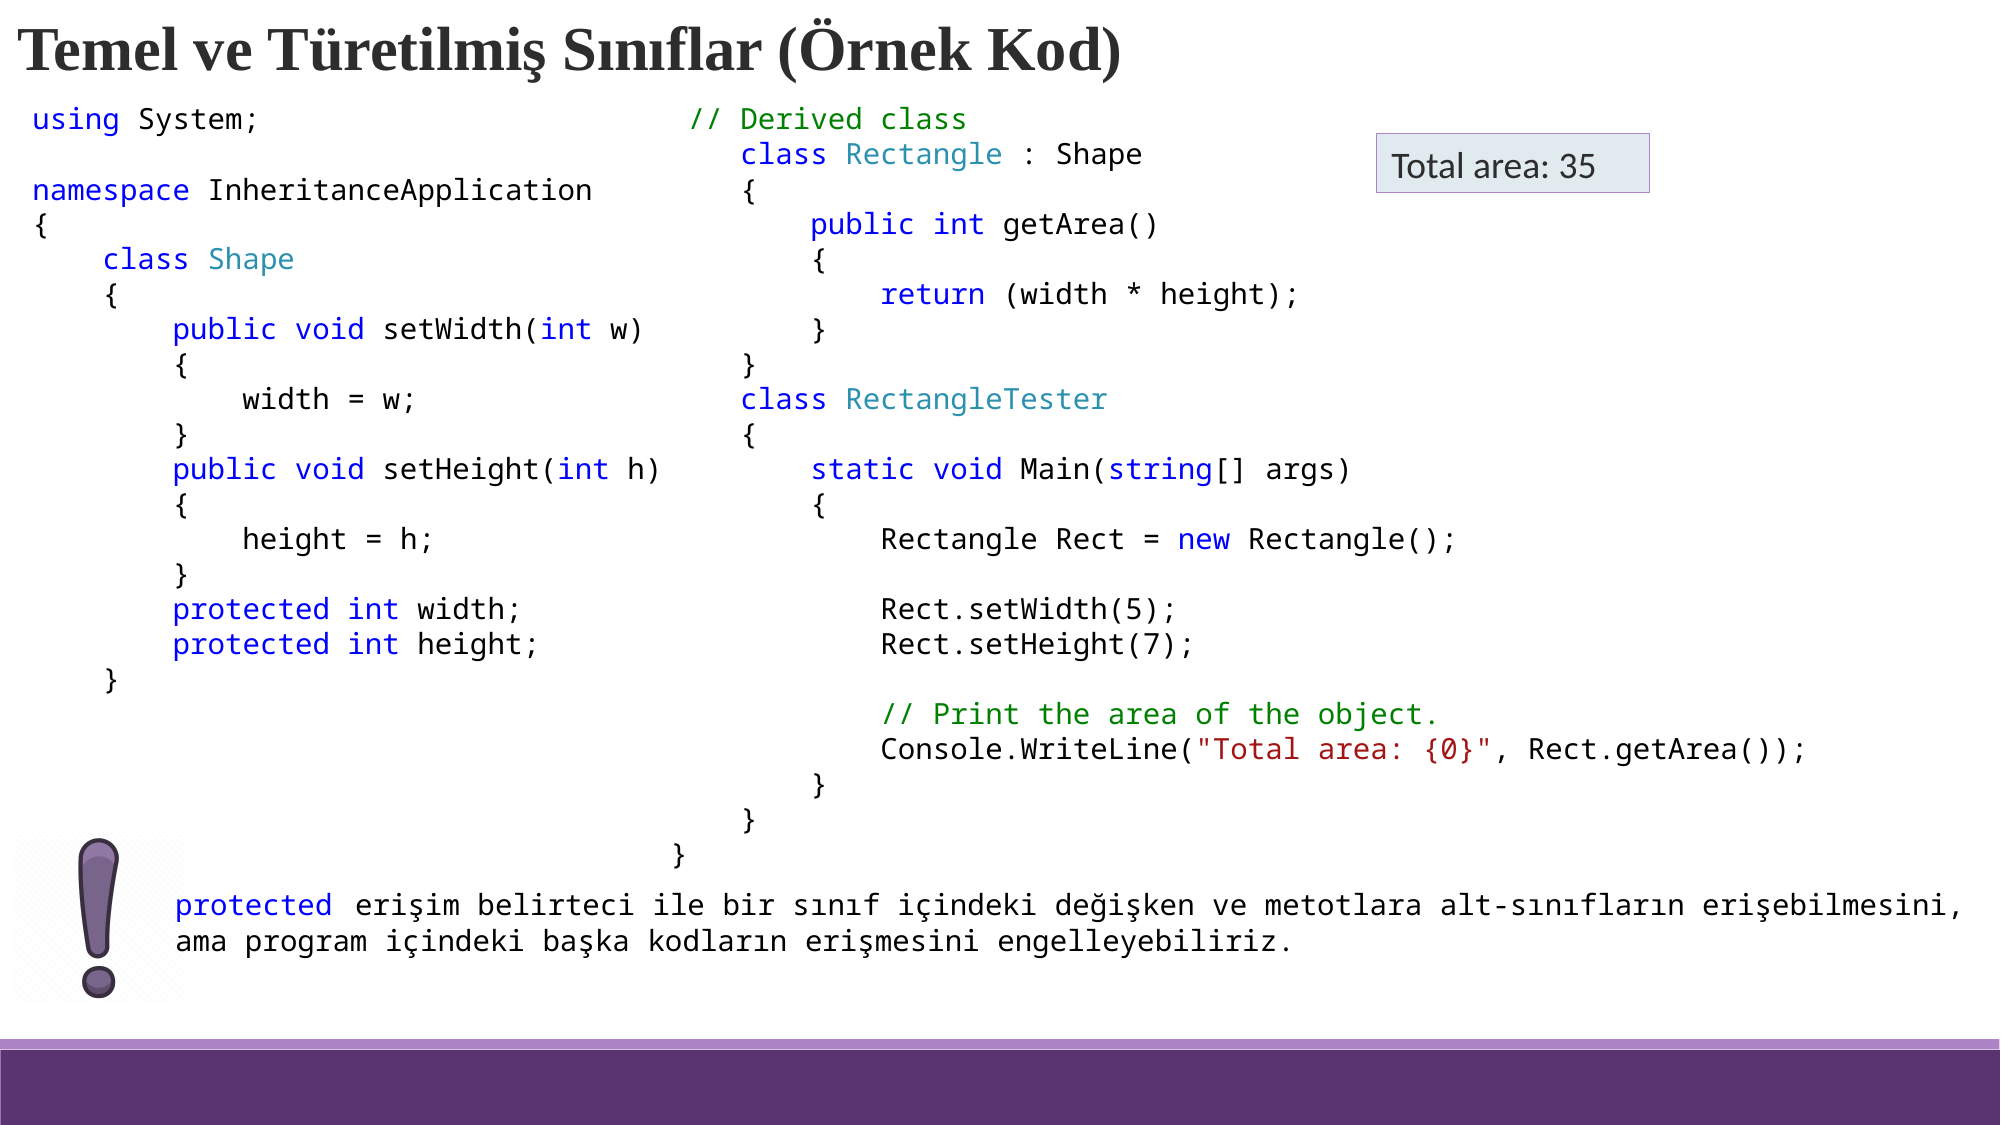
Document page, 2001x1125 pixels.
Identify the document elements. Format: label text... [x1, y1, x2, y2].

text_box protected erişim belirteci ile bir sınıf içindeki değişken ve metotlara alt-sınıfların erişebilmesini, ama program içindeki başka kodların erişmesini engelleyebiliriz. [192, 870, 1987, 966]
text_box // Derived class class Rectangle : Shape { public int getArea() { return (width * height); } } class RectangleTester { static void Main(string[] args) { Rectangle Rect = new Rectangle(); Rect.setWidth(5); Rect.setHeight(7); // Print the area of the object. Console.WriteLine("Total area: {0}", Rect.getArea()); } } } [655, 93, 1902, 870]
picture [13, 833, 184, 1004]
text_box using System; namespace InheritanceApplication { class Shape { public void setWidth(int w) { width = w; } public void setHeight(int h) { height = h; } protected int width; protected int height; } [17, 93, 655, 738]
text_box Total area: 35 [1376, 133, 1650, 193]
text_box Temel ve Türetilmiş Sınıflar (Örnek Kod) [17, 0, 2000, 101]
